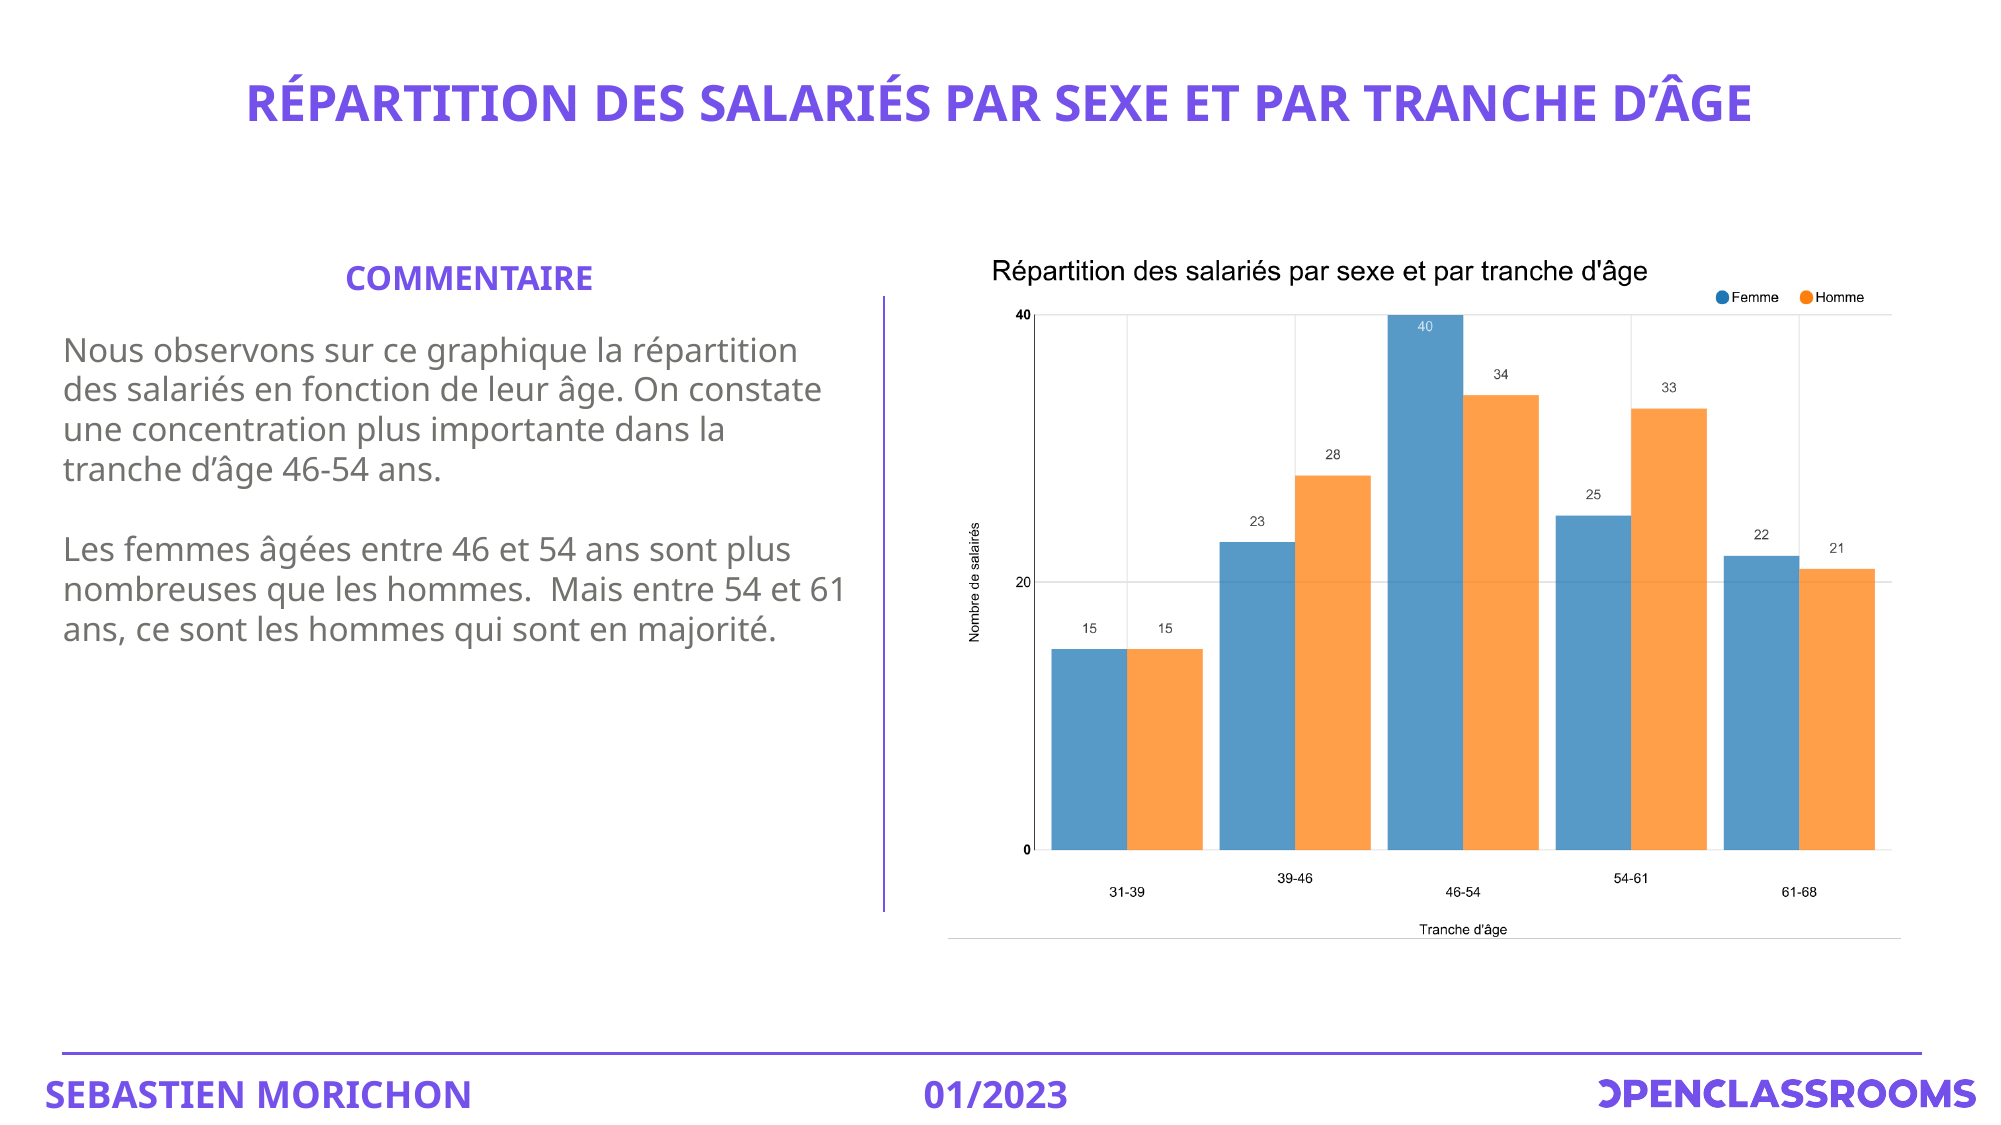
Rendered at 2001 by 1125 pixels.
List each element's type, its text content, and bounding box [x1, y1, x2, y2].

picture [948, 260, 1901, 939]
picture [1598, 1079, 1976, 1108]
text_box Nous observons sur ce graphique la répartition des salariés en fonction de leur âge. On constate une concentration plus importante dans la tranche d’âge 46-54 ans. Les femmes âgées entre 46 et 54 ans sont plus nombreuses que les hommes. Mais entre 54 et 61 ans, ce sont les hommes qui sont en majorité. [48, 321, 865, 656]
text_box COMMENTAIRE [330, 249, 609, 305]
text_box RÉPARTITION DES SALARIÉS PAR SEXE ET PAR TRANCHE D’ÂGE [230, 63, 1769, 139]
